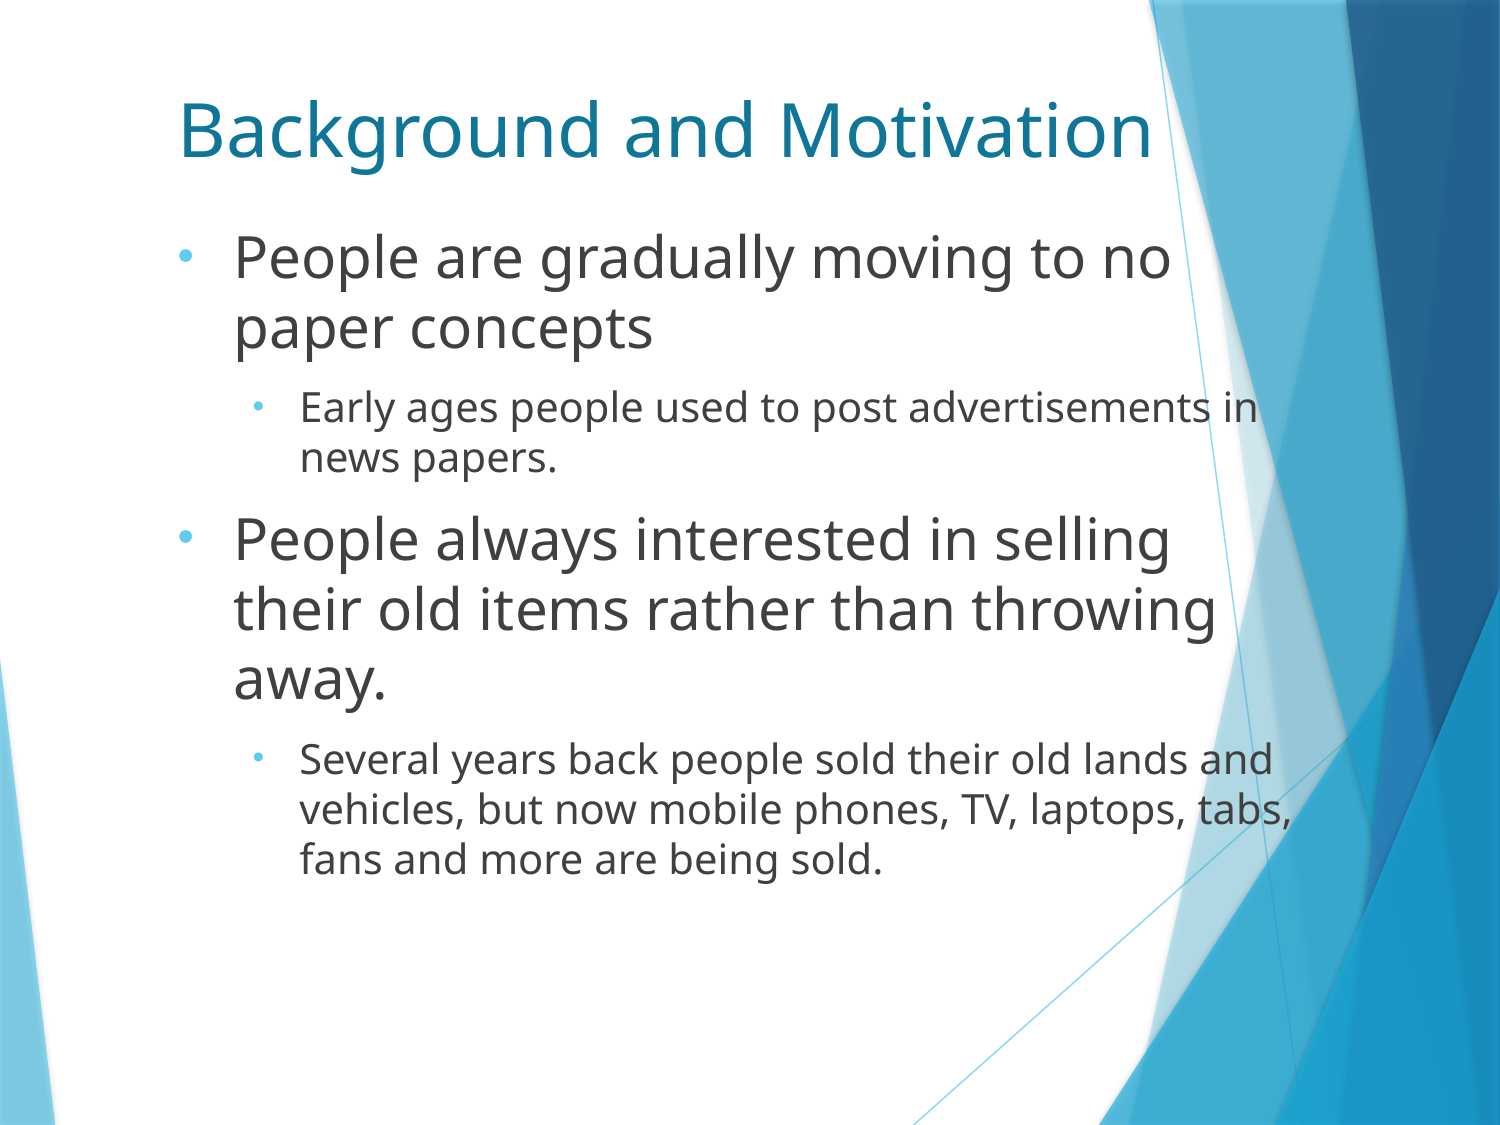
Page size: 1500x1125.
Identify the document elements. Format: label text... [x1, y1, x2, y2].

title Background and Motivation [162, 75, 1231, 212]
list People are gradually moving to no paper concepts Early ages people used to post advertisements in news papers. People always interested in selling their old items rather than throwing away. Several years back people sold their old lands and vehicles, but now mobile phones, TV, laptops, tabs, fans and more are being sold. [162, 212, 1325, 1025]
